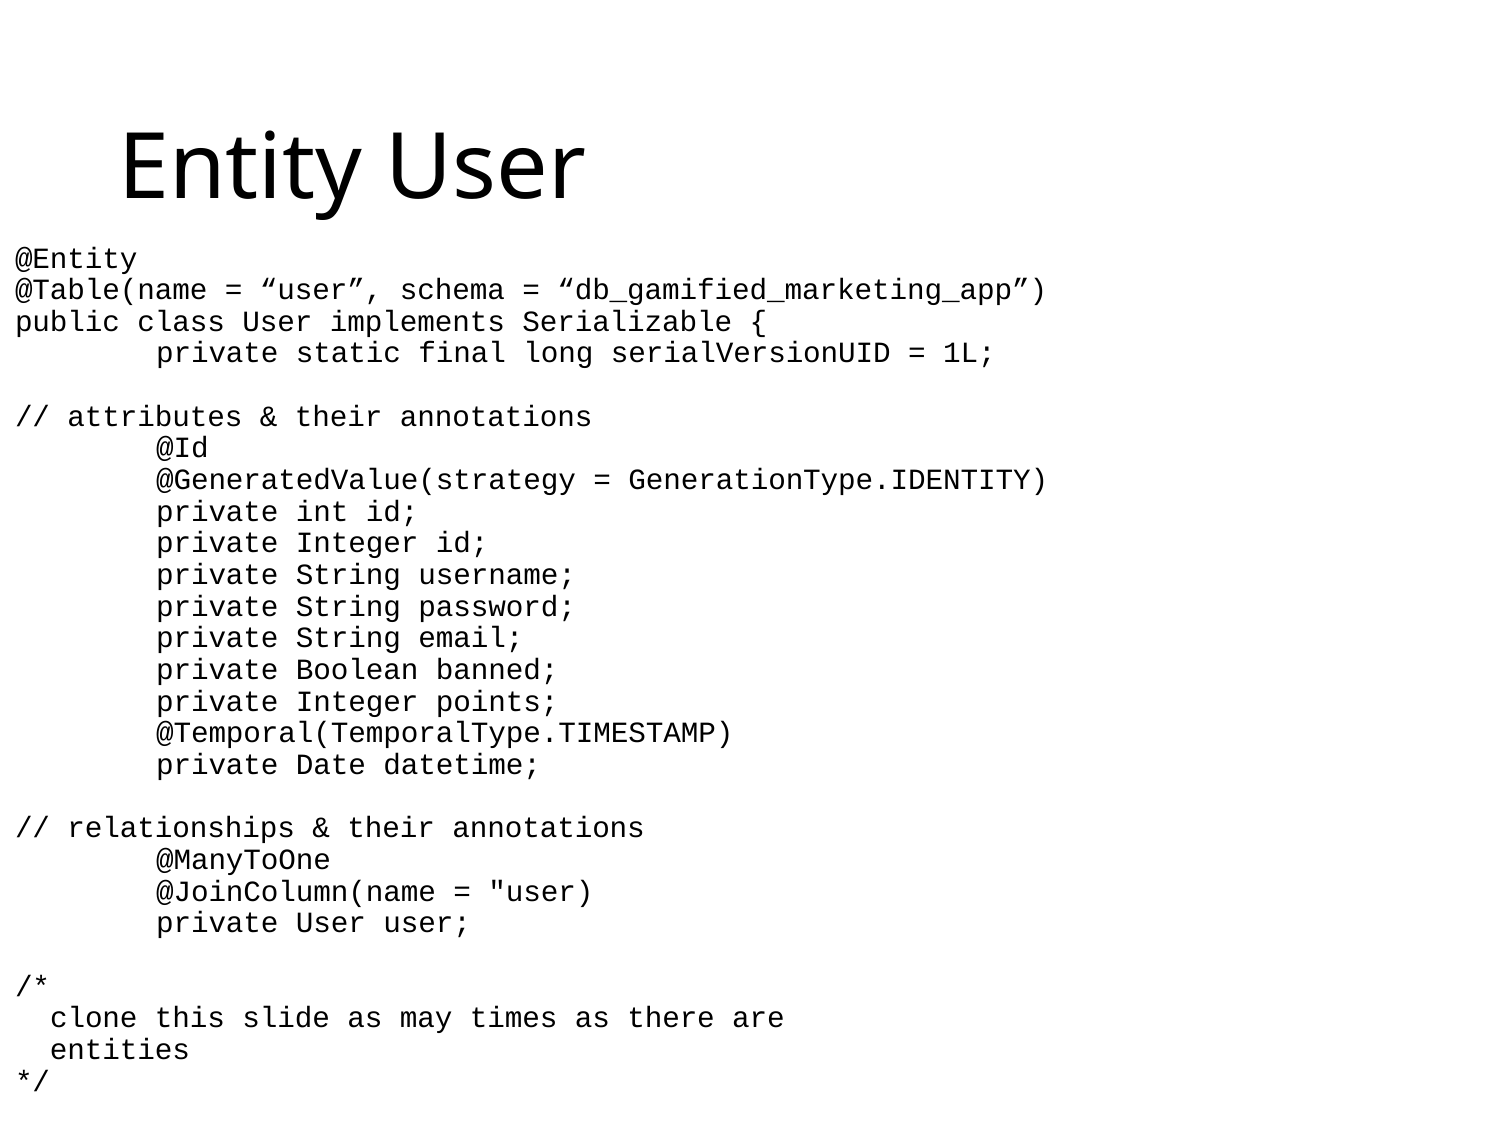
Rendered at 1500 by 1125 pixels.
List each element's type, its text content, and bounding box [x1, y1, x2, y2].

title Entity User [103, 59, 1397, 235]
list @Entity @Table(name = “user”, schema = “db_gamified_marketing_app”) public class User implements Serializable { private static final long serialVersionUID = 1L; // attributes & their annotations @Id @GeneratedValue(strategy = GenerationType.IDENTITY) private int id; private Integer id; private String username; private String password; private String email; private Boolean banned; private Integer points; @Temporal(TemporalType.TIMESTAMP) private Date datetime; // relationships & their annotations @ManyToOne @JoinColumn(name = "user) private User user; /* clone this slide as may times as there are entities */ [0, 235, 1500, 1112]
